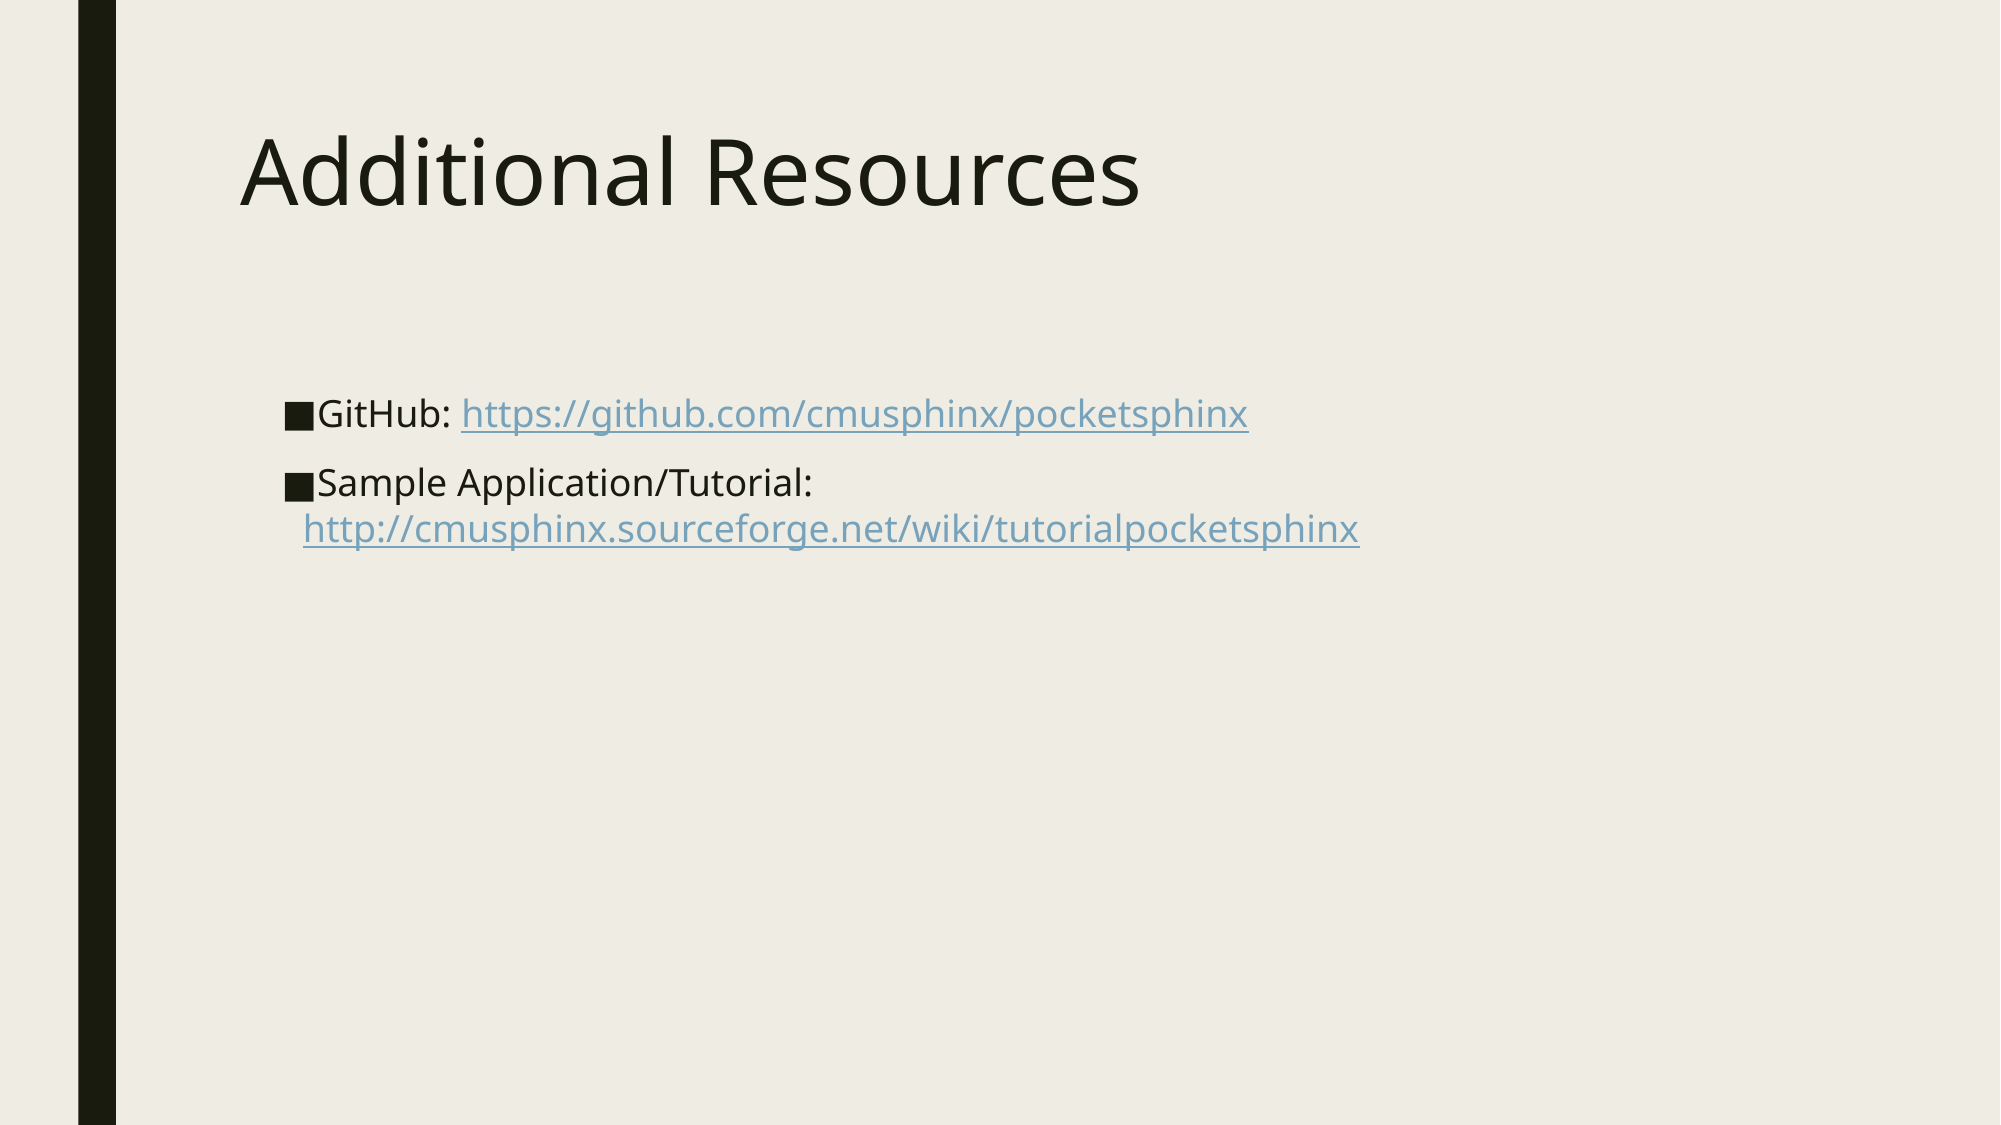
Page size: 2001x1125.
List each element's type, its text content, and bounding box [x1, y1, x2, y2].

title Additional Resources [225, 112, 1800, 357]
list GitHub: https://github.com/cmusphinx/pocketsphinx Sample Application/Tutorial: http://cmusphinx.sourceforge.net/wiki/tutorialpocketsphinx [225, 375, 1800, 963]
